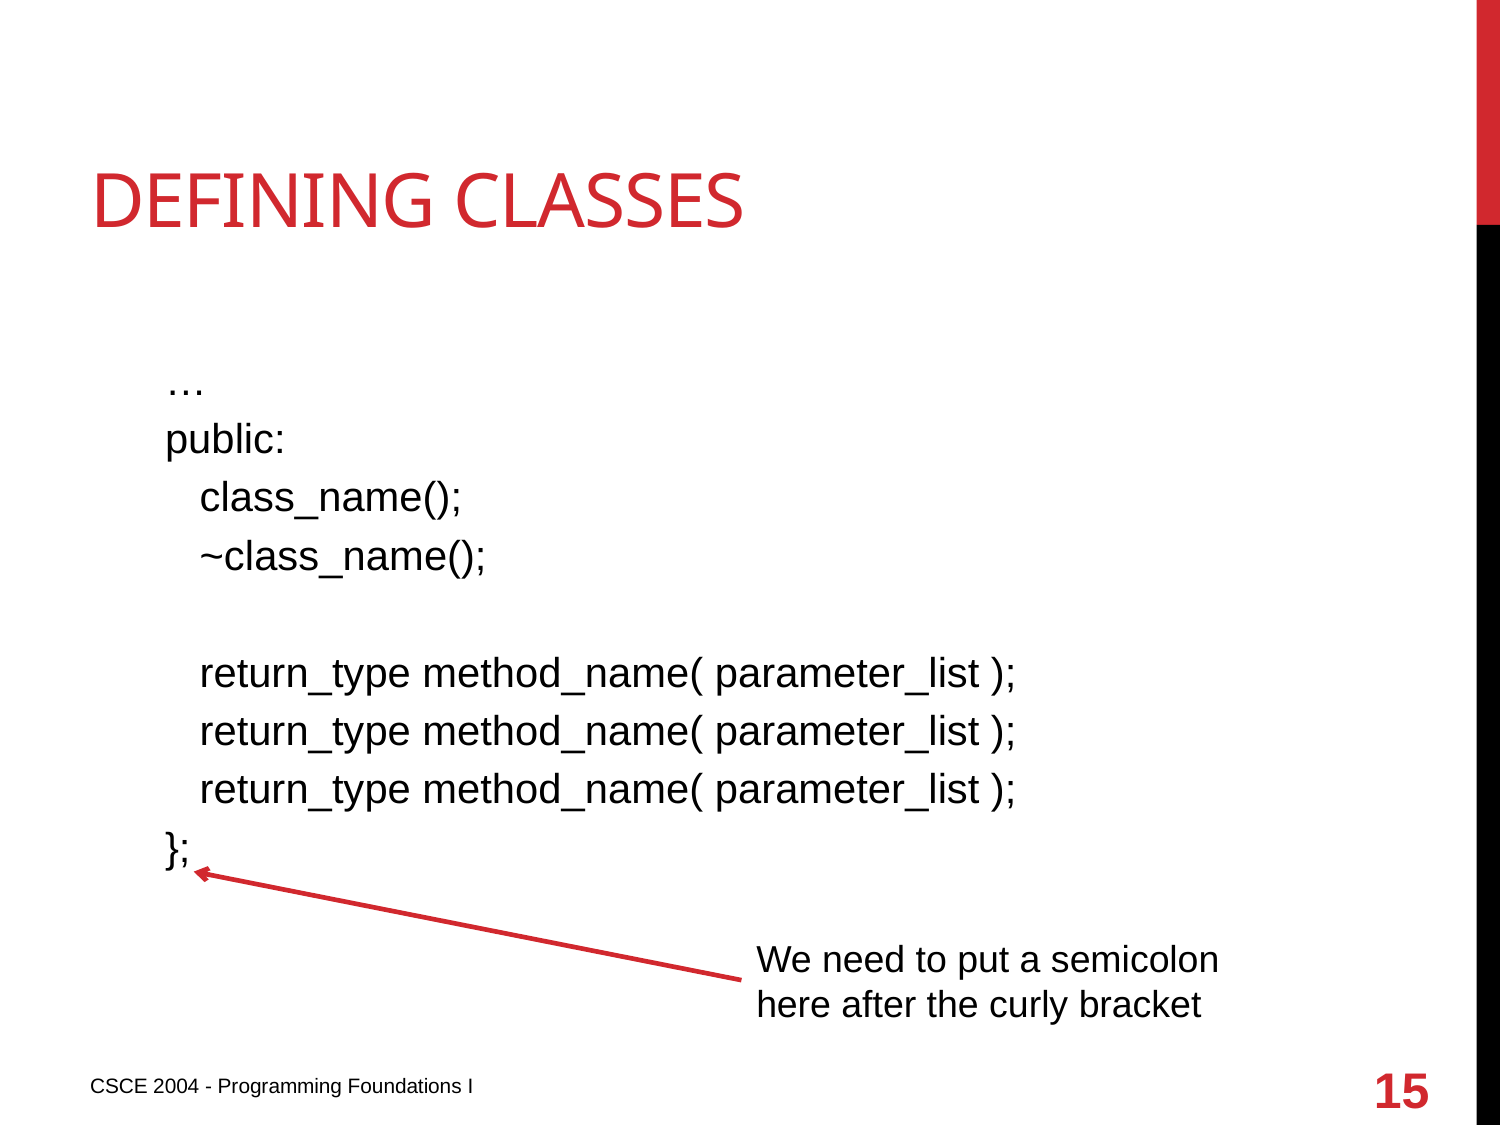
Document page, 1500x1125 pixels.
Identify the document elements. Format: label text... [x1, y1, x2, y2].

slide_number 15 [1358, 1058, 1471, 1119]
footer CSCE 2004 - Programming Foundations I [75, 1065, 638, 1112]
text_box We need to put a semicolon here after the curly bracket [741, 927, 1263, 1033]
title Defining classes [75, 25, 1025, 250]
list … public: class_name(); ~class_name(); return_type method_name( parameter_list ); return_type method_name( parameter_list ); return_type method_name( parameter_list ); }; [75, 287, 1325, 1005]
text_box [193, 871, 742, 982]
